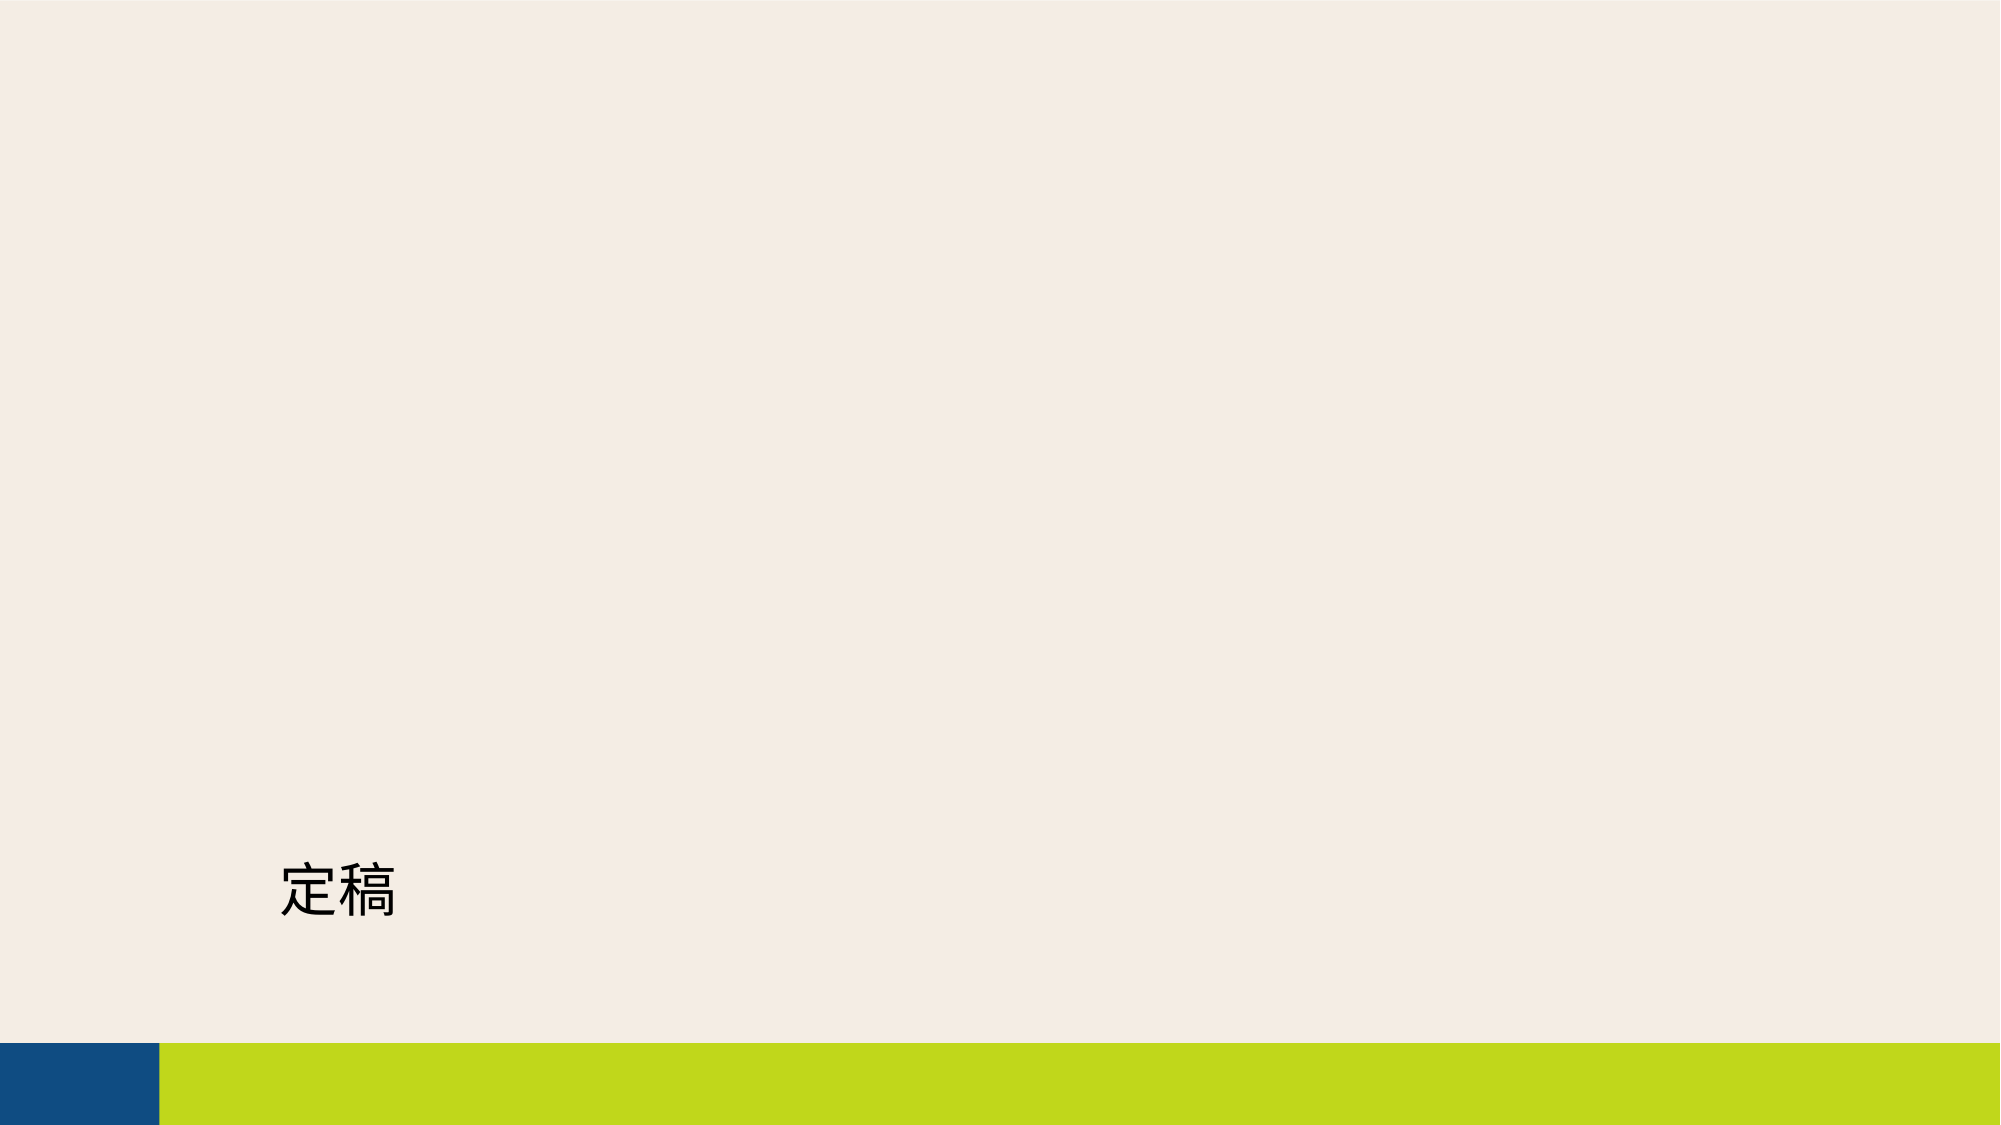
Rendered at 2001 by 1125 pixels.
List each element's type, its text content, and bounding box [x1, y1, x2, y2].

text_box [0, 0, 2000, 1042]
text_box [160, 1042, 2000, 1125]
text_box [0, 1042, 160, 1125]
text_box 定稿 [264, 854, 1765, 936]
